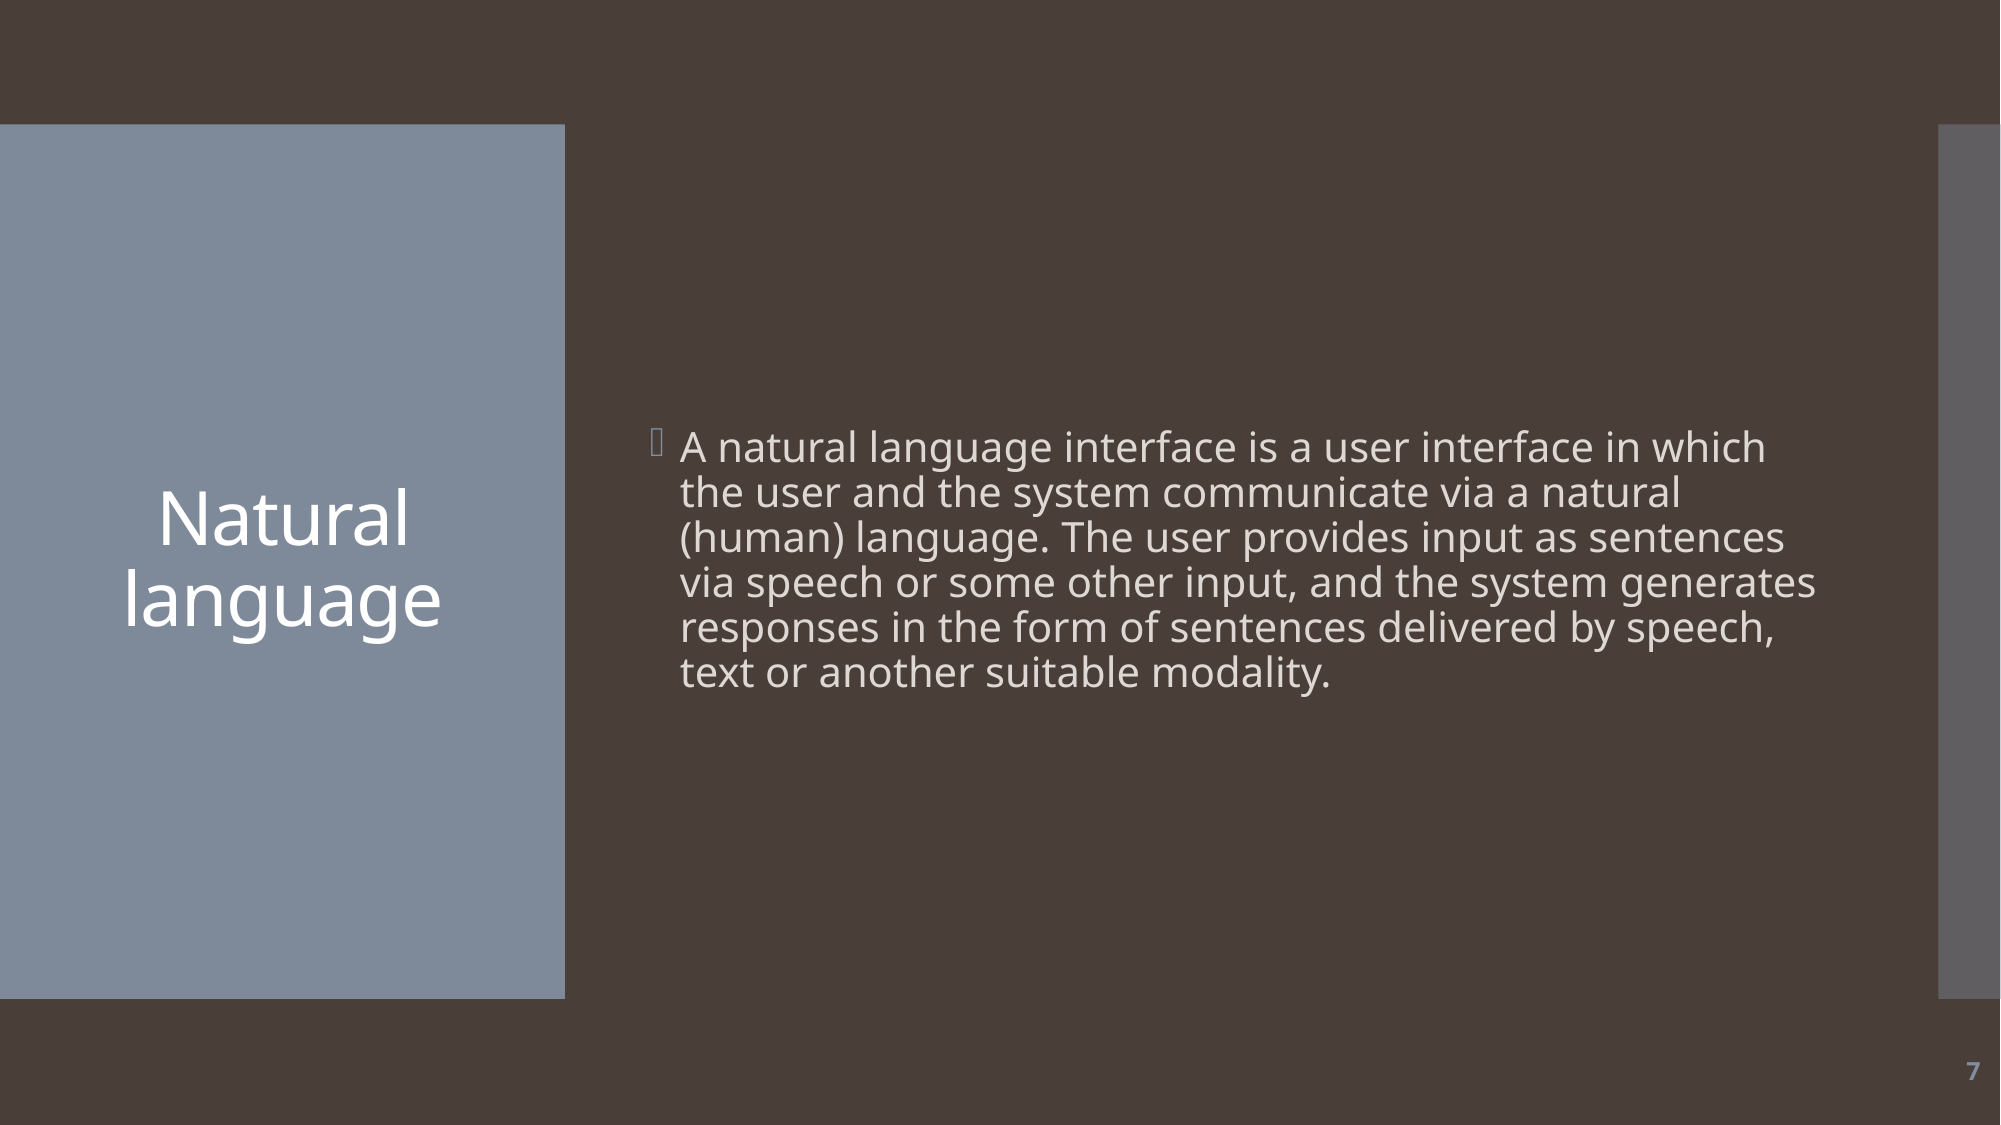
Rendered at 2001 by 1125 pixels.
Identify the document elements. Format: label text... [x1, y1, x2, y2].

slide_number 7 [1744, 1042, 1996, 1103]
title Natural language [41, 184, 525, 940]
list A natural language interface is a user interface in which the user and the system communicate via a natural (human) language. The user provides input as sentences via speech or some other input, and the system generates responses in the form of sentences delivered by speech, text or another suitable modality. [634, 141, 1835, 982]
